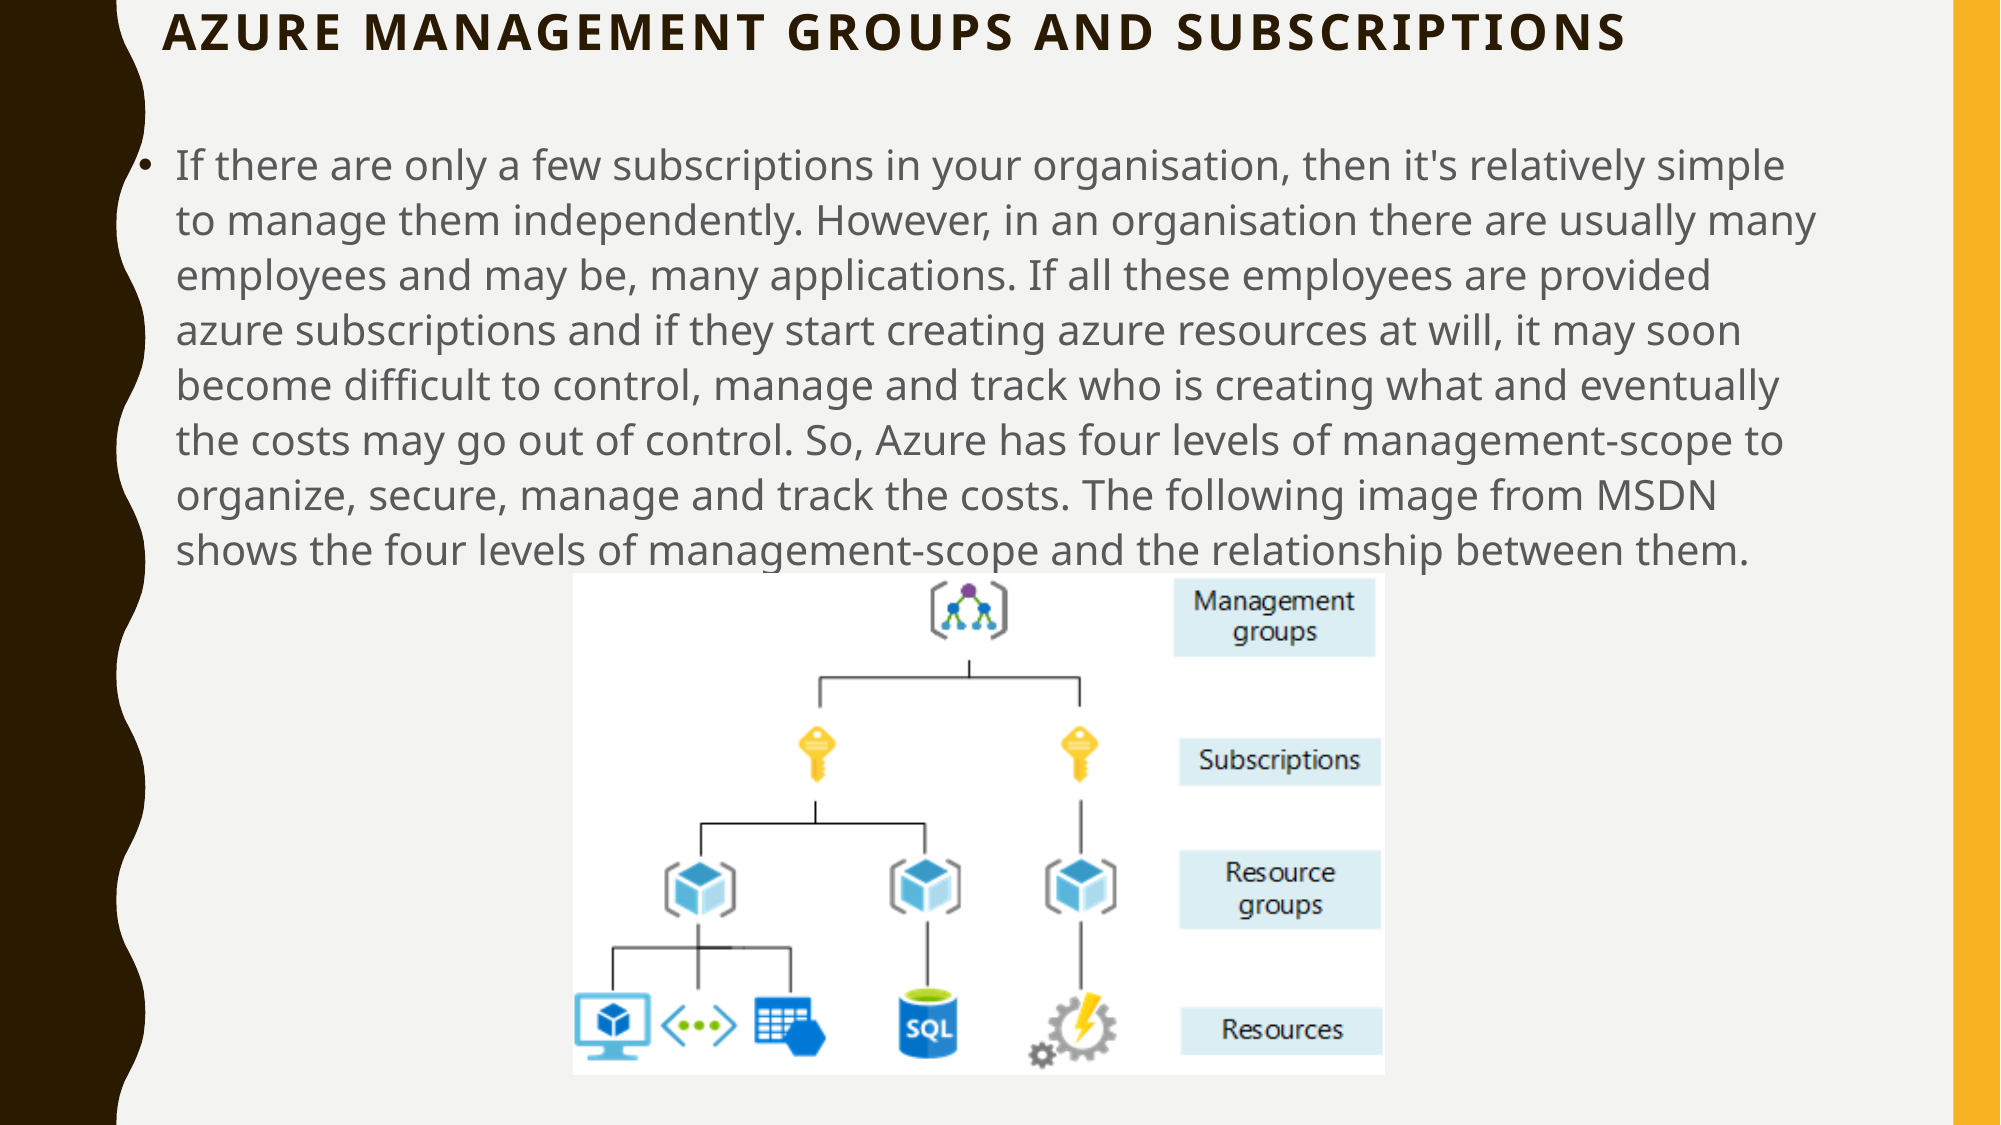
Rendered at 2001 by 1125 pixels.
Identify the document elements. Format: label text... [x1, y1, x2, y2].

list If there are only a few subscriptions in your organisation, then it's relatively simple to manage them independently. However, in an organisation there are usually many employees and may be, many applications. If all these employees are provided azure subscriptions and if they start creating azure resources at will, it may soon become difficult to control, manage and track who is creating what and eventually the costs may go out of control. So, Azure has four levels of management-scope to organize, secure, manage and track the costs. The following image from MSDN shows the four levels of management-scope and the relationship between them. [123, 126, 1842, 515]
picture [573, 573, 1385, 1075]
title Azure management groups and subscriptions [147, 0, 1817, 116]
